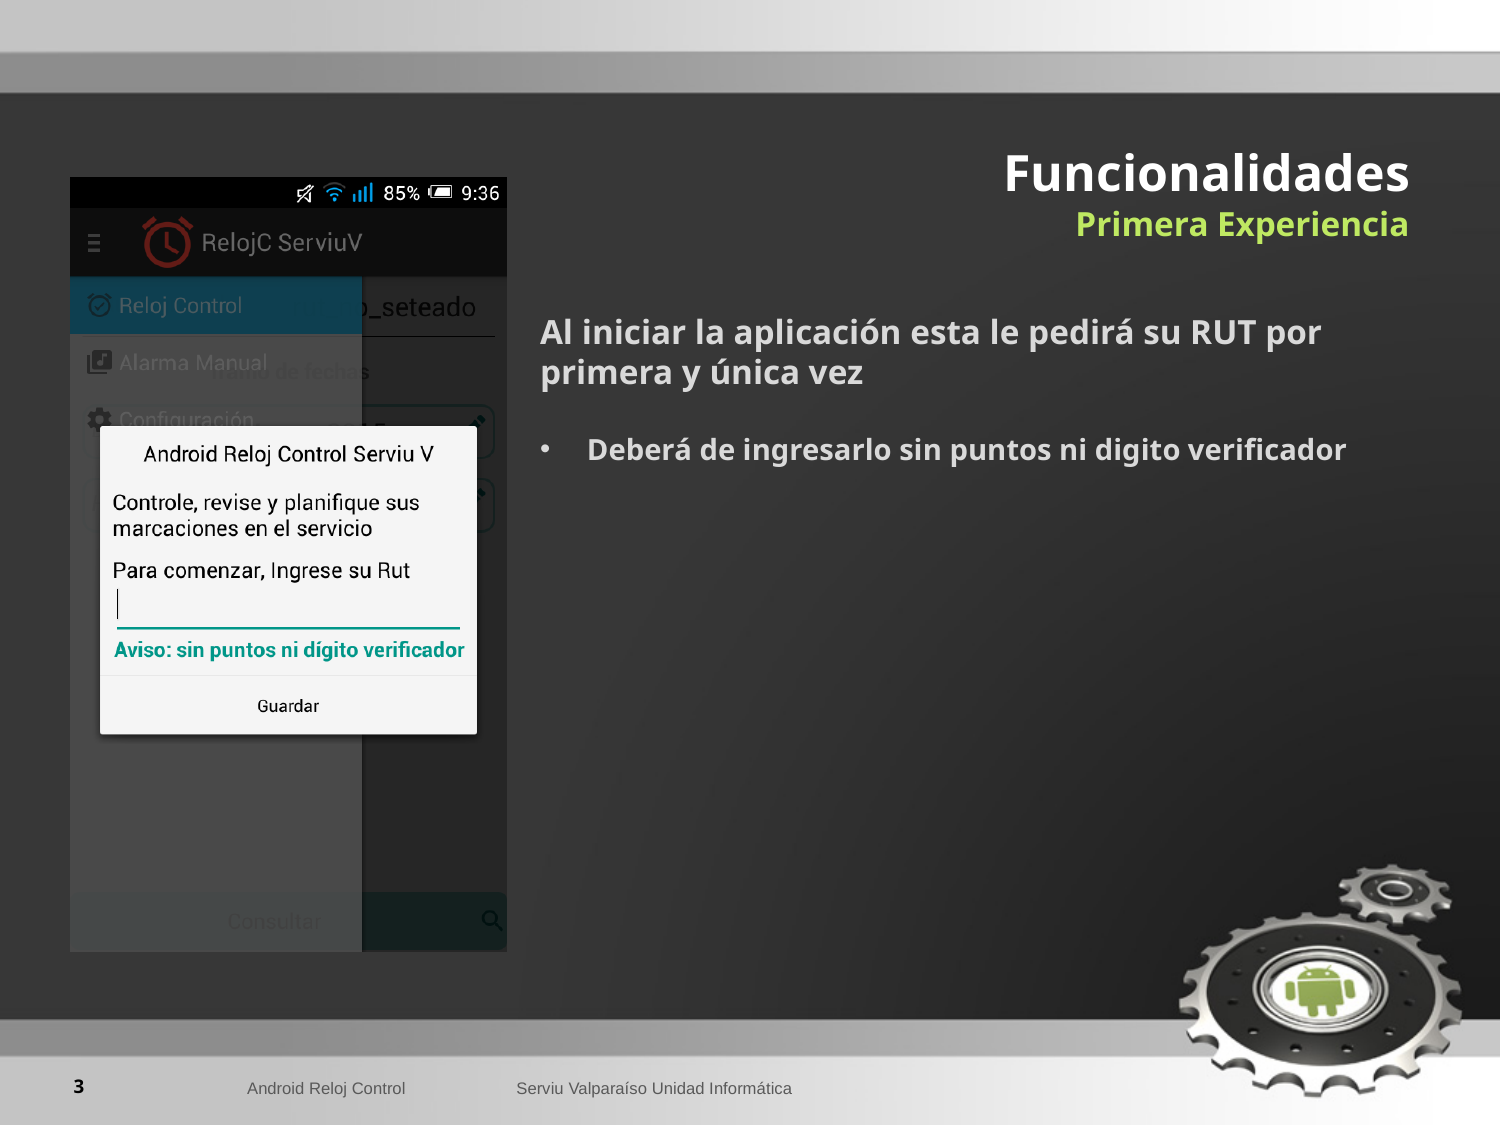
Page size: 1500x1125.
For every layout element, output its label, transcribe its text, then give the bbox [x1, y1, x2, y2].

text_box Primera Experiencia [507, 177, 1425, 270]
picture [0, 0, 1500, 1125]
text_box Al iniciar la aplicación esta le pedirá su RUT por primera y única vez Deberá de ingresarlo sin puntos ni digito verificador [524, 303, 1458, 514]
title Funcionalidades [74, 124, 1426, 218]
